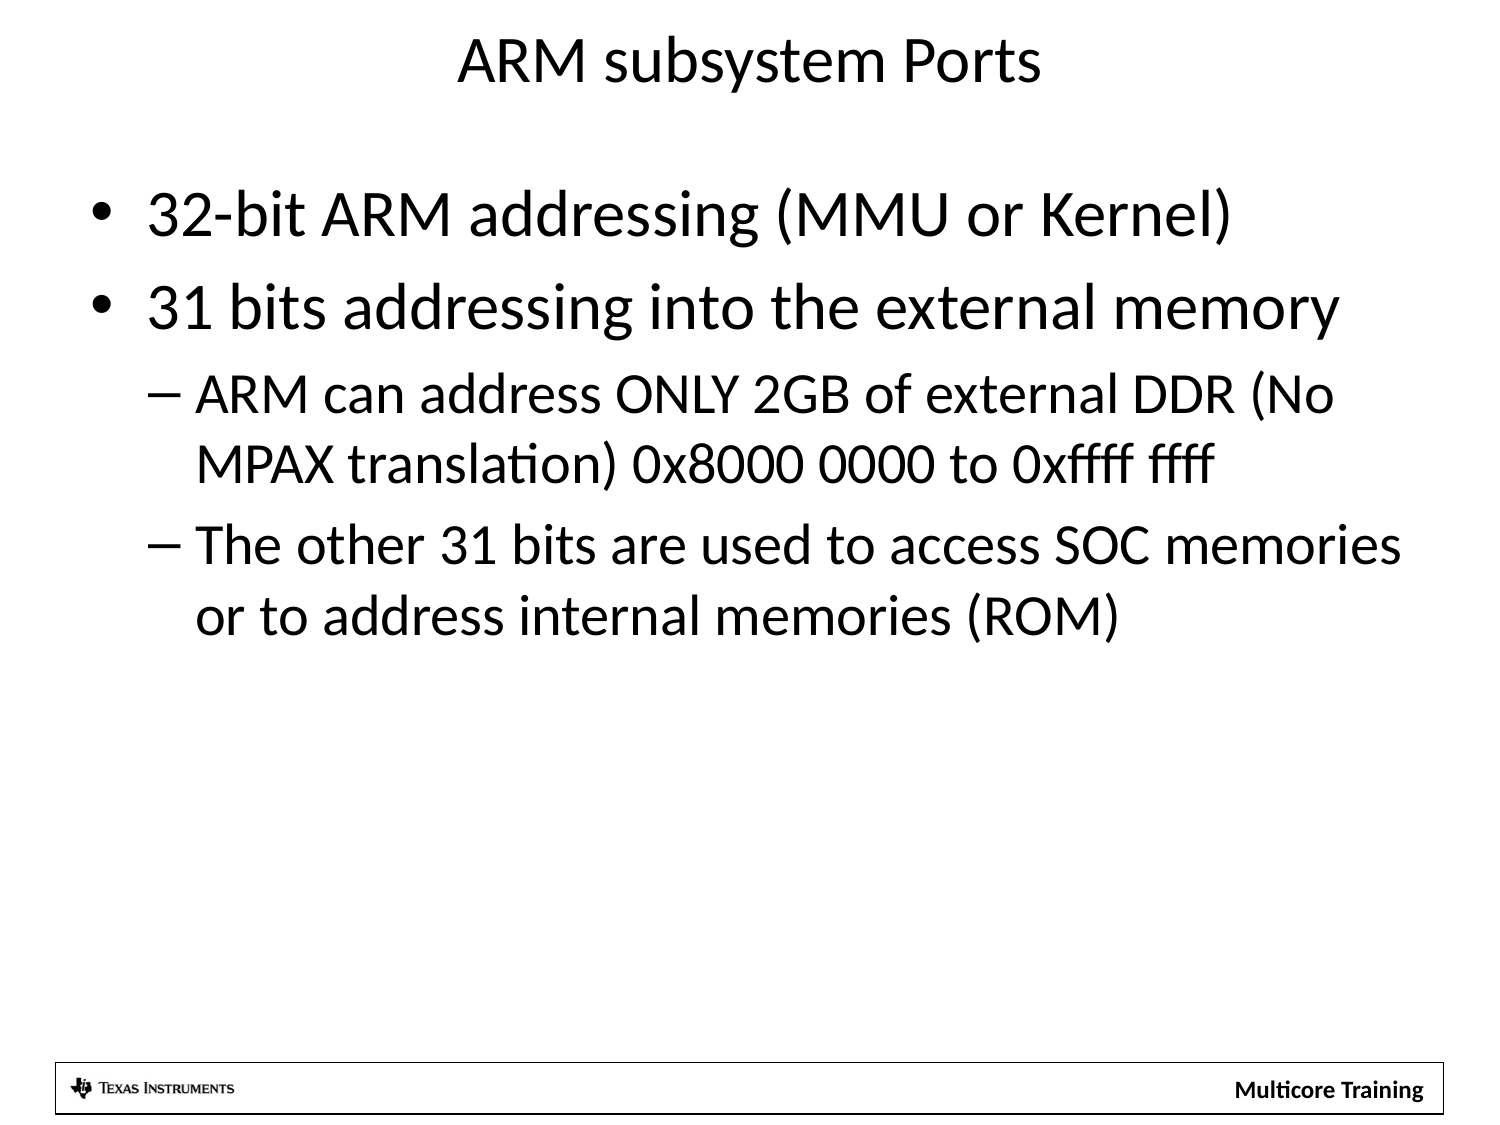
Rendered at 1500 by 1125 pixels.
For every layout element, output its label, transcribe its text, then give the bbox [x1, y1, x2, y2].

title ARM subsystem Ports [74, 12, 1426, 101]
list 32-bit ARM addressing (MMU or Kernel) 31 bits addressing into the external memory ARM can address ONLY 2GB of external DDR (No MPAX translation) 0x8000 0000 to 0xffff ffff The other 31 bits are used to access SOC memories or to address internal memories (ROM) [74, 162, 1426, 1038]
picture [59, 1066, 245, 1110]
